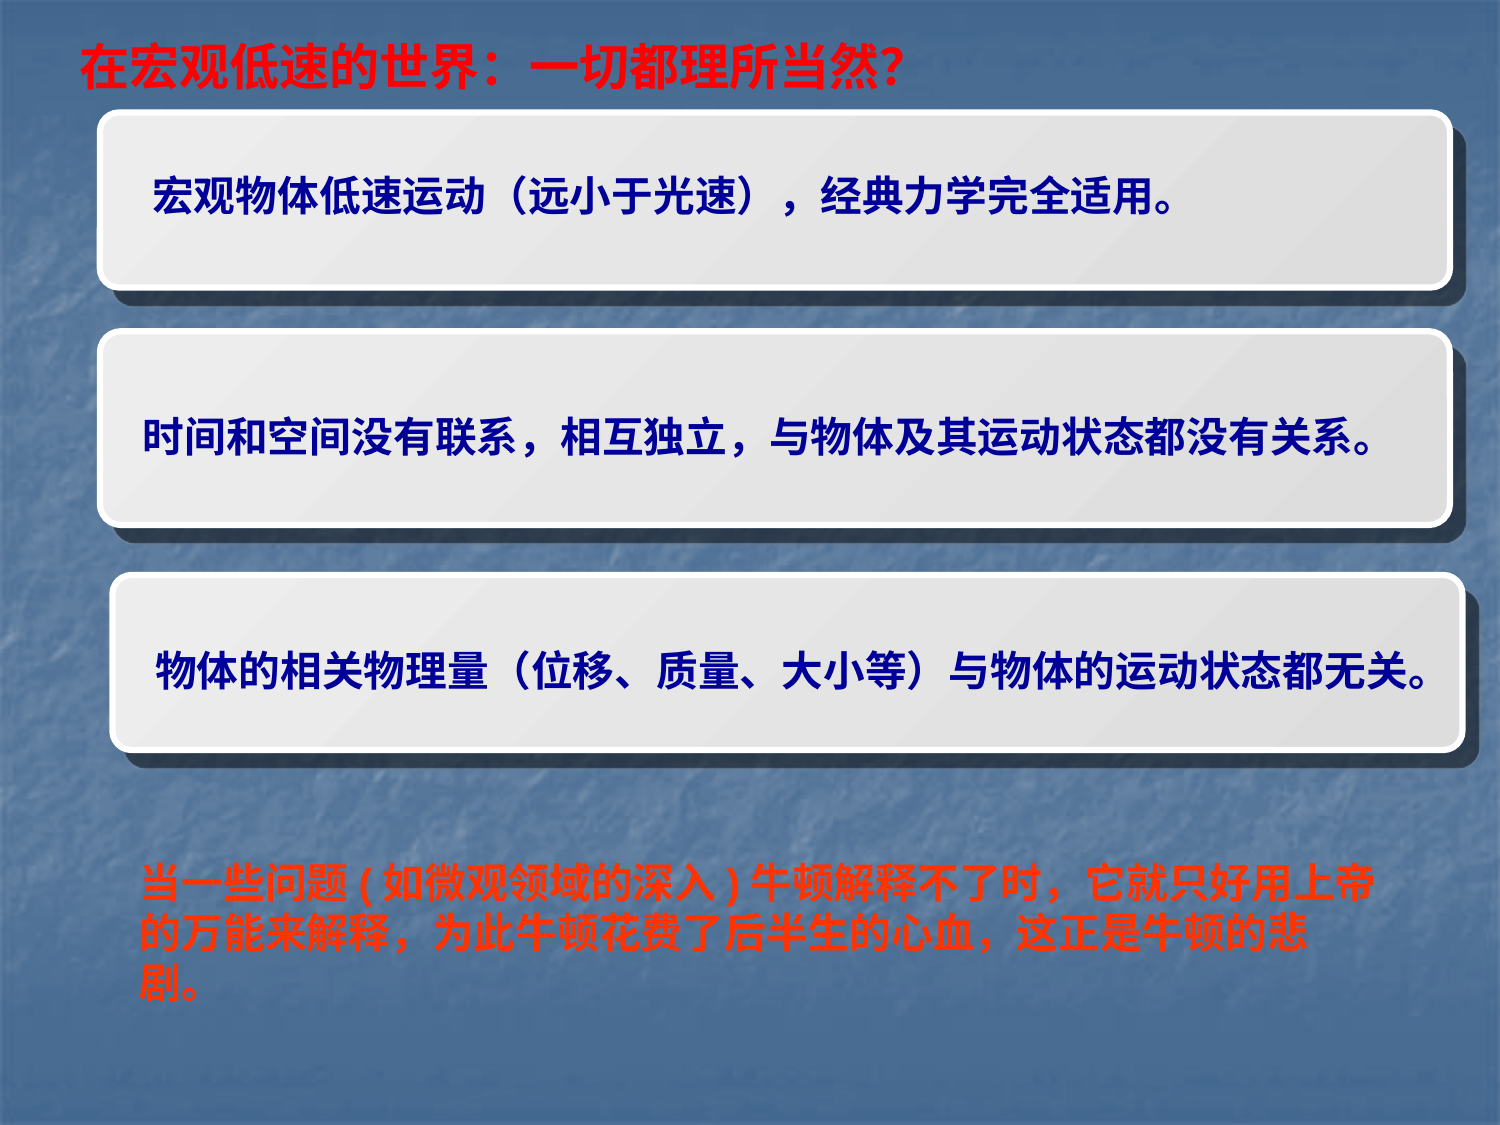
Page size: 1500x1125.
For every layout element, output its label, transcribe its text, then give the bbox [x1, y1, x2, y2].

text_box 当一些问题(如微观领域的深入)牛顿解释不了时，它就只好用上帝的万能来解释，为此牛顿花费了后半生的心血，这正是牛顿的悲剧。 [124, 849, 1400, 1065]
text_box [99, 112, 1451, 288]
text_box 在宏观低速的世界：一切都理所当然？ [64, 28, 945, 104]
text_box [99, 330, 1451, 526]
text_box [112, 574, 1468, 751]
